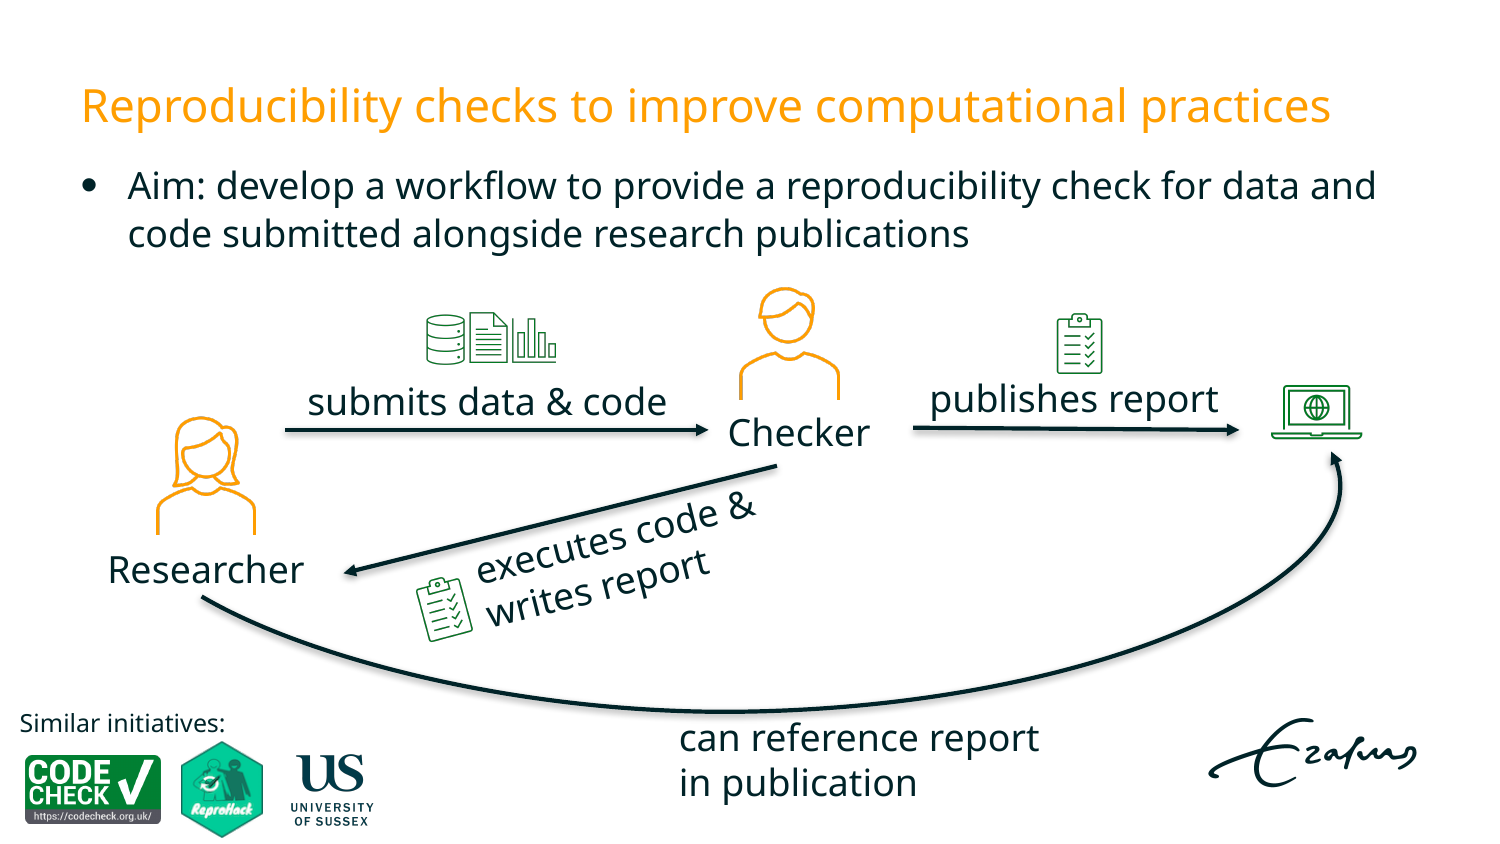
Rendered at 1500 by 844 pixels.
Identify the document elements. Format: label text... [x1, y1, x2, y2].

picture [407, 574, 480, 644]
picture [713, 271, 865, 423]
picture [1269, 363, 1365, 459]
text_box can reference report in publication [663, 706, 1055, 812]
text_box Checker [712, 401, 886, 461]
picture [1198, 705, 1434, 800]
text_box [343, 465, 778, 574]
text_box publishes report [914, 367, 1234, 426]
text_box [912, 427, 1240, 431]
picture [130, 405, 282, 557]
title Reproducibility checks to improve computational practices [80, 64, 1422, 159]
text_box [6, 699, 380, 839]
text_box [414, 307, 565, 372]
text_box Researcher [92, 538, 320, 599]
picture [1043, 307, 1116, 381]
text_box [200, 467, 1343, 713]
text_box submits data & code [292, 370, 683, 429]
list Aim: develop a workflow to provide a reproducibility check for data and code submitted alongside research publications [80, 159, 1422, 709]
